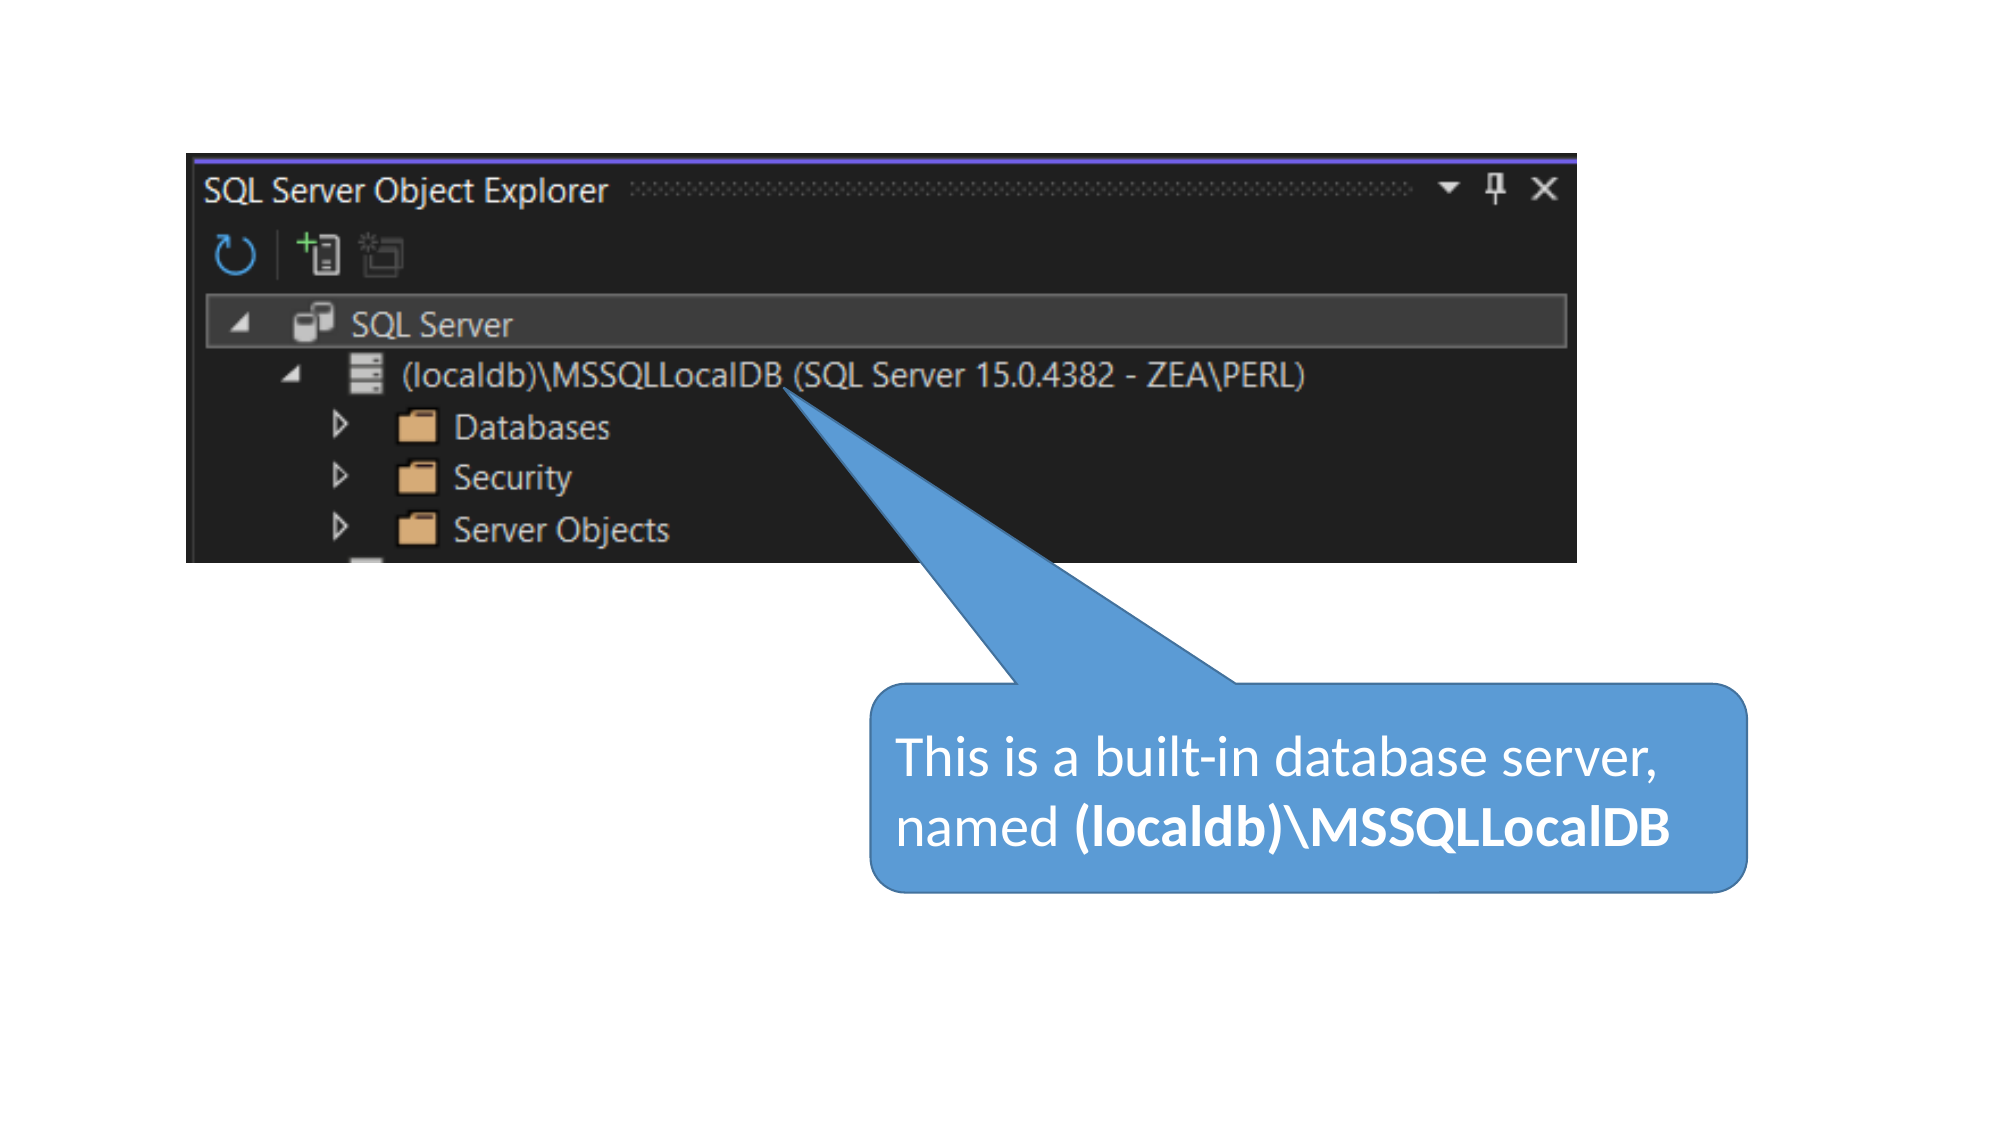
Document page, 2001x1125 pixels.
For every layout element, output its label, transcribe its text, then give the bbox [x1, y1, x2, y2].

picture [186, 153, 1577, 563]
text_box This is a built-in database server, named (localdb)\MSSQLLocalDB [869, 563, 1749, 894]
